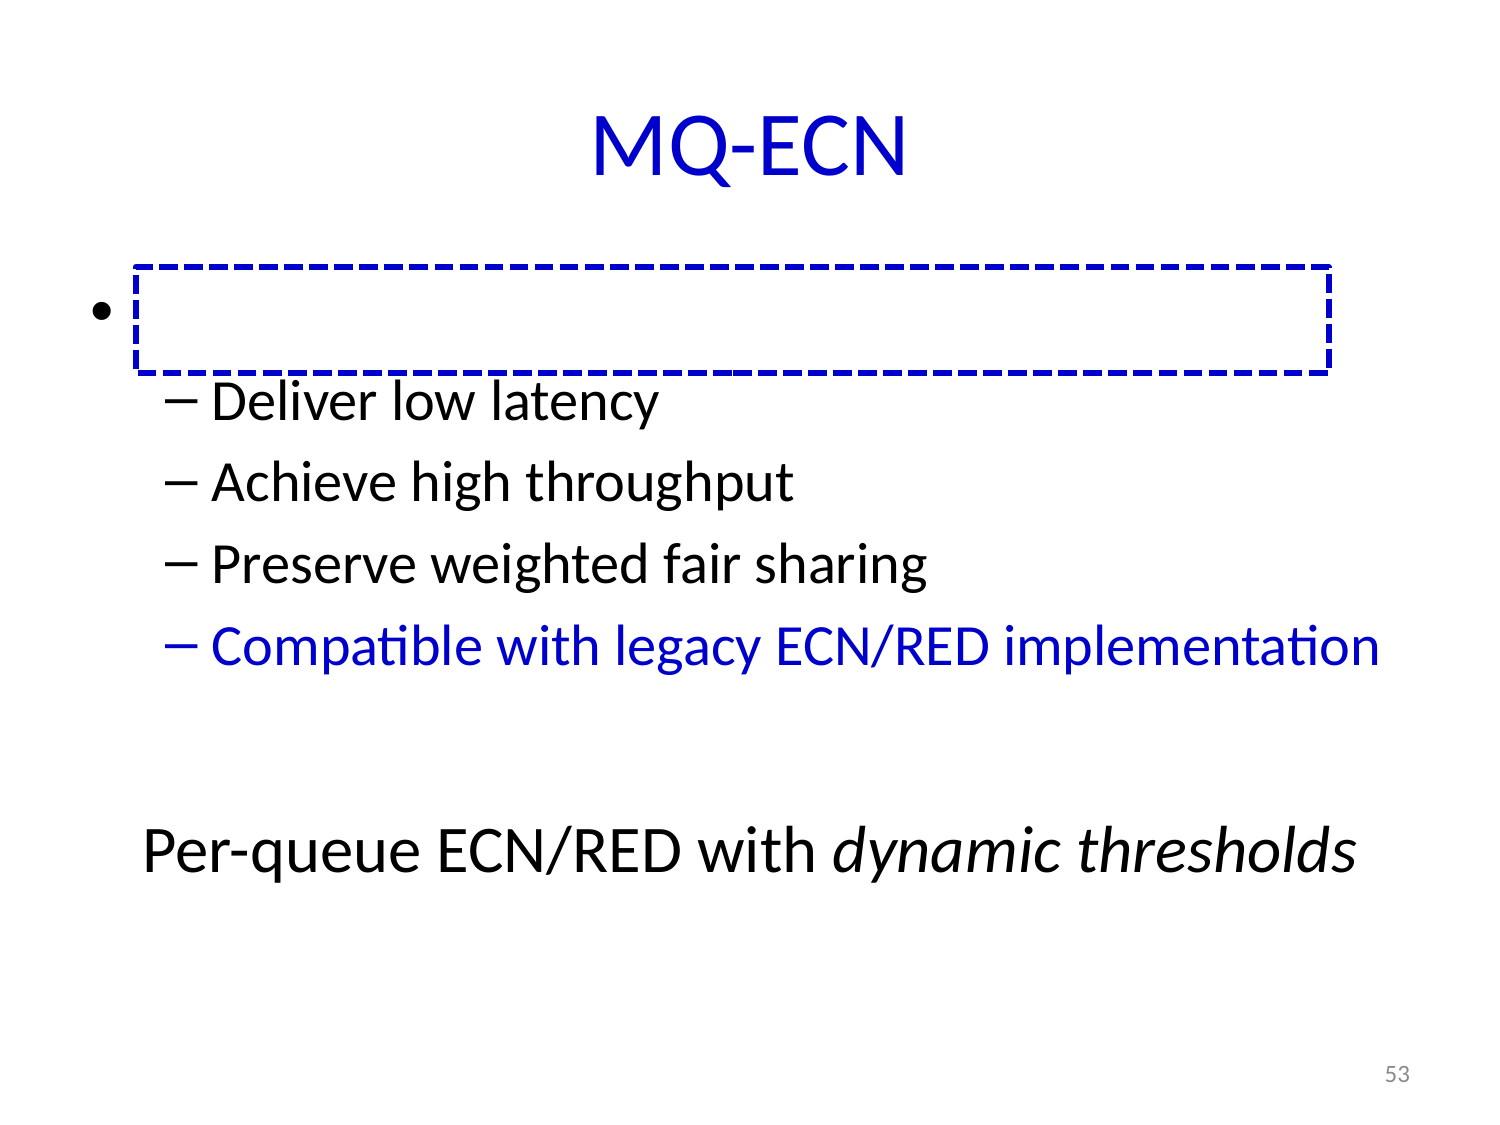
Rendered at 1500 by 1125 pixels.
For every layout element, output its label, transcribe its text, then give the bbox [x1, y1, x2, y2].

title MQ-ECN [75, 45, 1425, 233]
text_box [134, 265, 1331, 375]
text_box Per-queue ECN/RED with dynamic thresholds [100, 739, 1400, 953]
slide_number 53 [1074, 1042, 1425, 1103]
